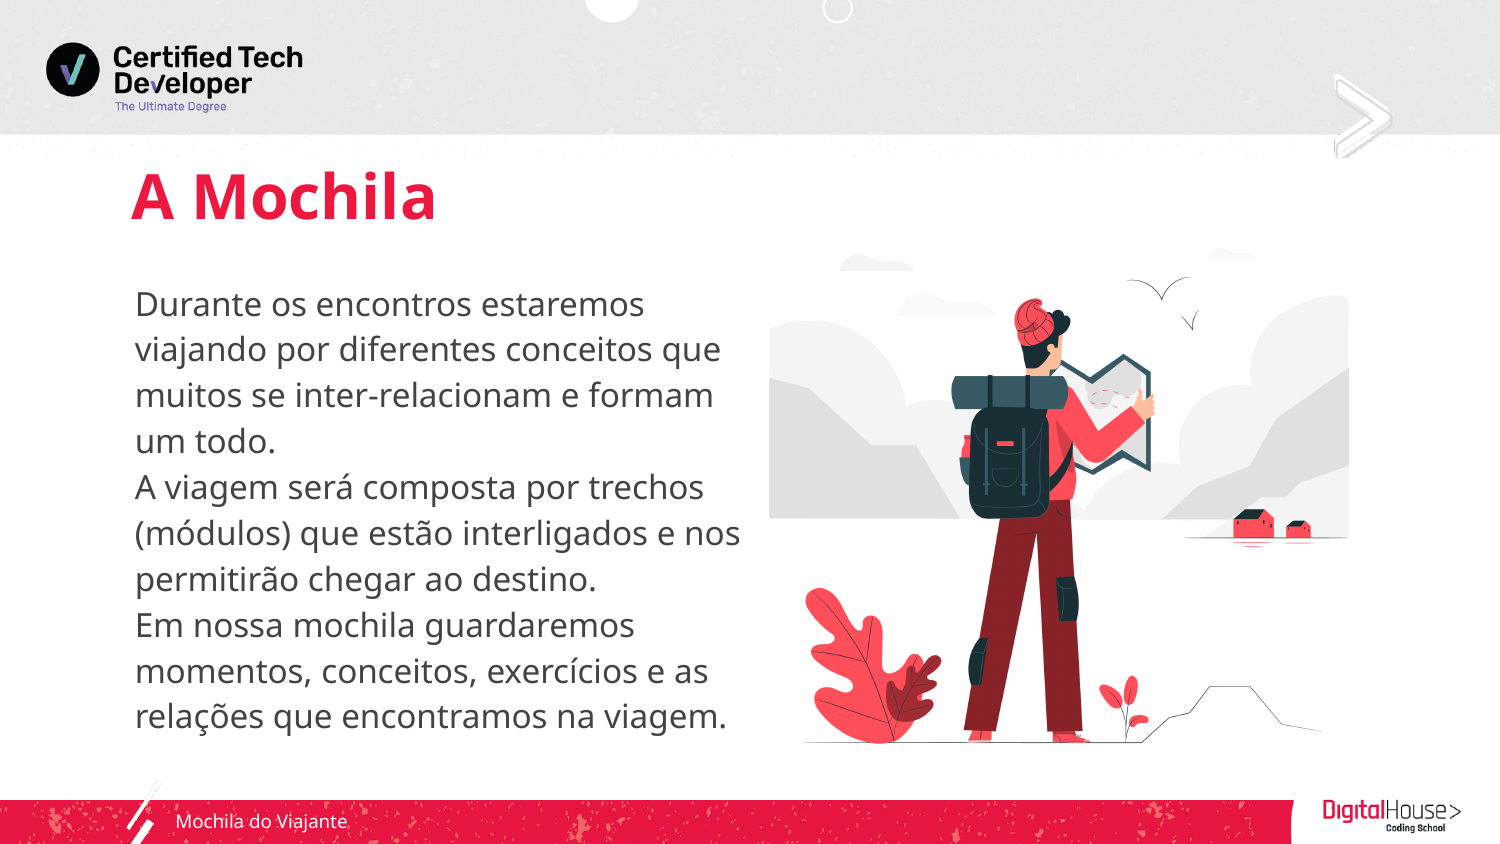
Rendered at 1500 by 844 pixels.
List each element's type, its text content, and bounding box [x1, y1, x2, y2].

text_box Durante os encontros estaremos viajando por diferentes conceitos que muitos se inter-relacionam e formam um todo. A viagem será composta por trechos (módulos) que estão interligados e nos permitirão chegar ao destino. Em nossa mochila guardaremos momentos, conceitos, exercícios e as relações que encontramos na viagem. [119, 269, 786, 804]
picture [0, 211, 1500, 844]
picture [0, 0, 1500, 158]
text_box A Mochila [118, 129, 1378, 270]
